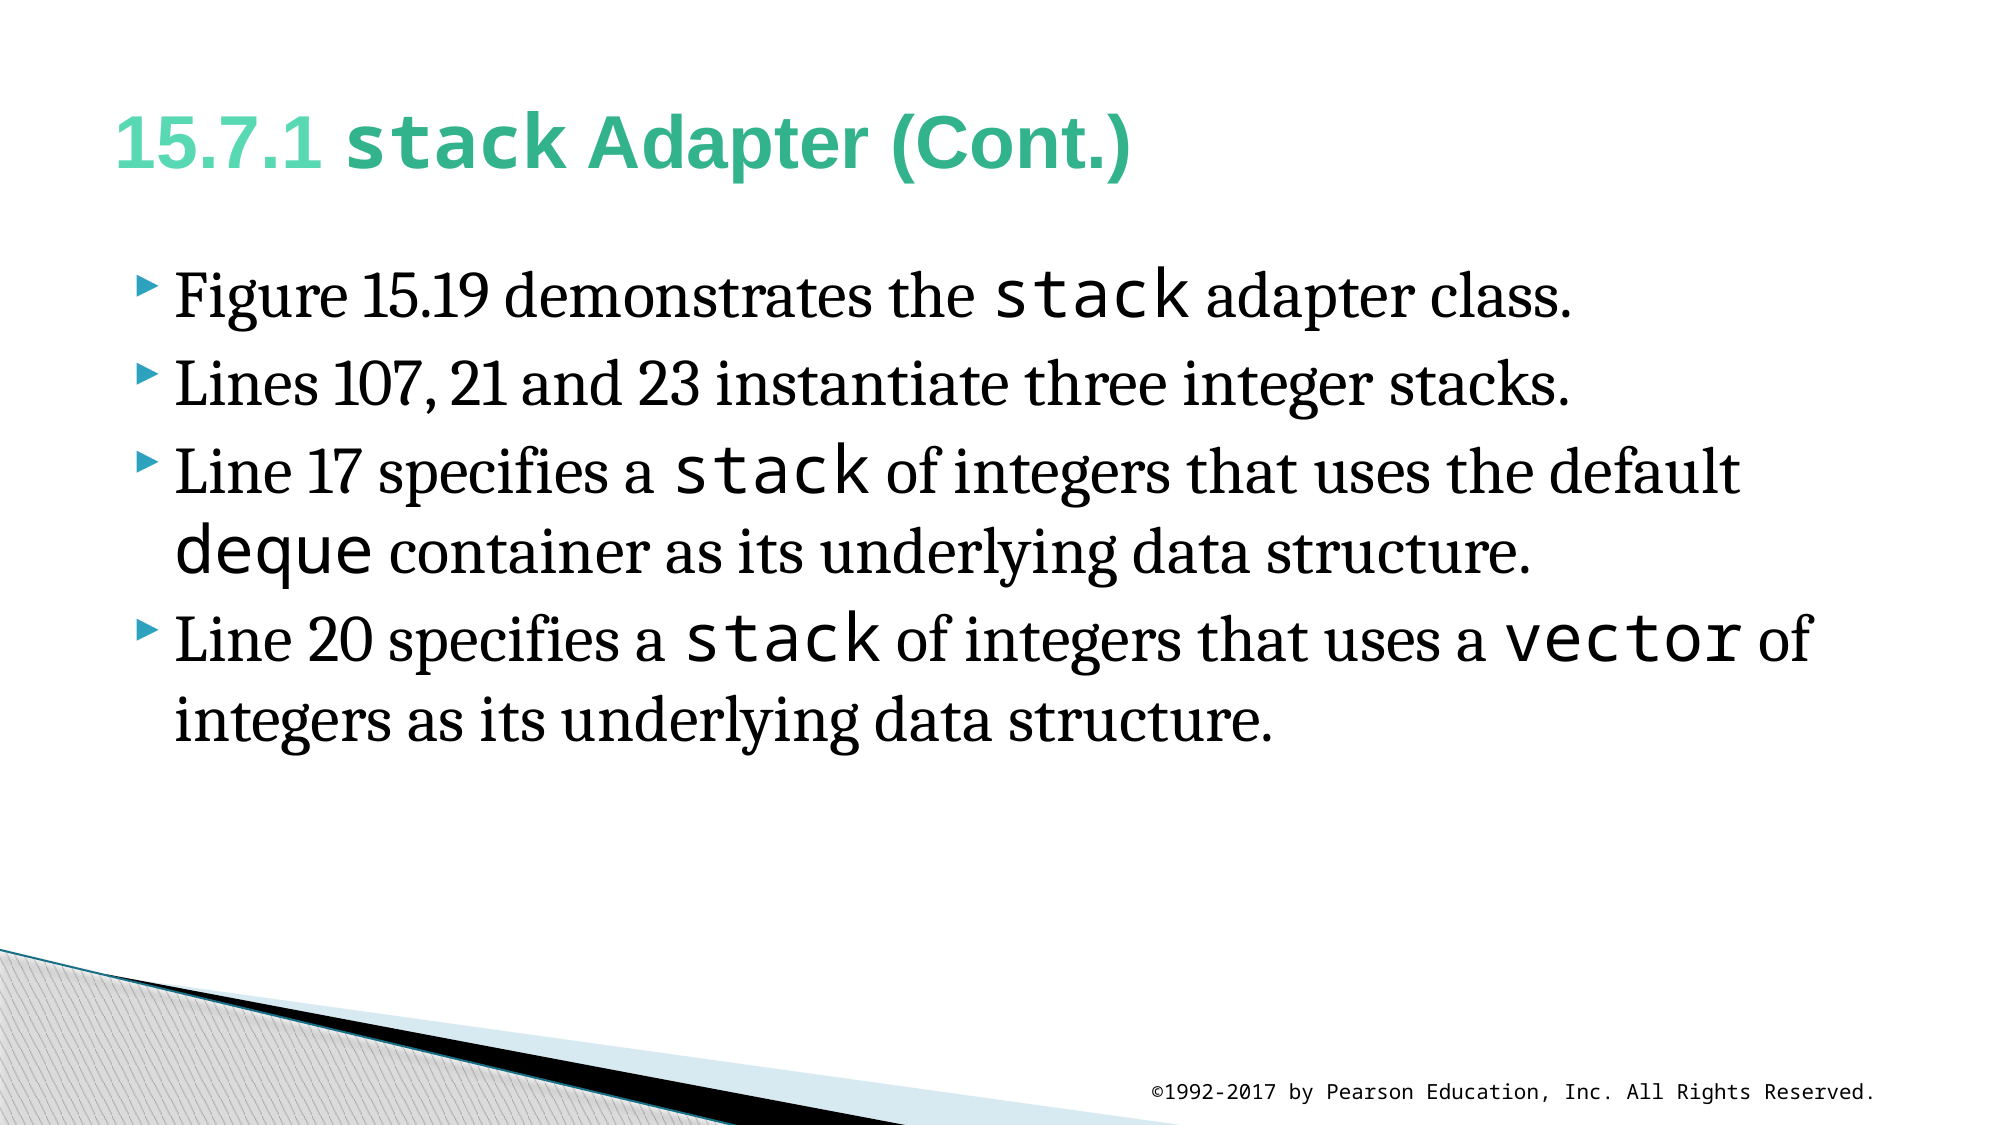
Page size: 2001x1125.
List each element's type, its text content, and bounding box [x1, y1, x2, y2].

footer ©1992-2017 by Pearson Education, Inc. All Rights Reserved. [866, 1051, 1892, 1112]
title 15.7.1 stack Adapter (Cont.) [99, 45, 1900, 233]
list Figure 15.19 demonstrates the stack adapter class. Lines 107, 21 and 23 instantiate three integer stacks. Line 17 specifies a stack of integers that uses the default deque container as its underlying data structure. Line 20 specifies a stack of integers that uses a vector of integers as its underlying data structure. [99, 242, 1900, 986]
